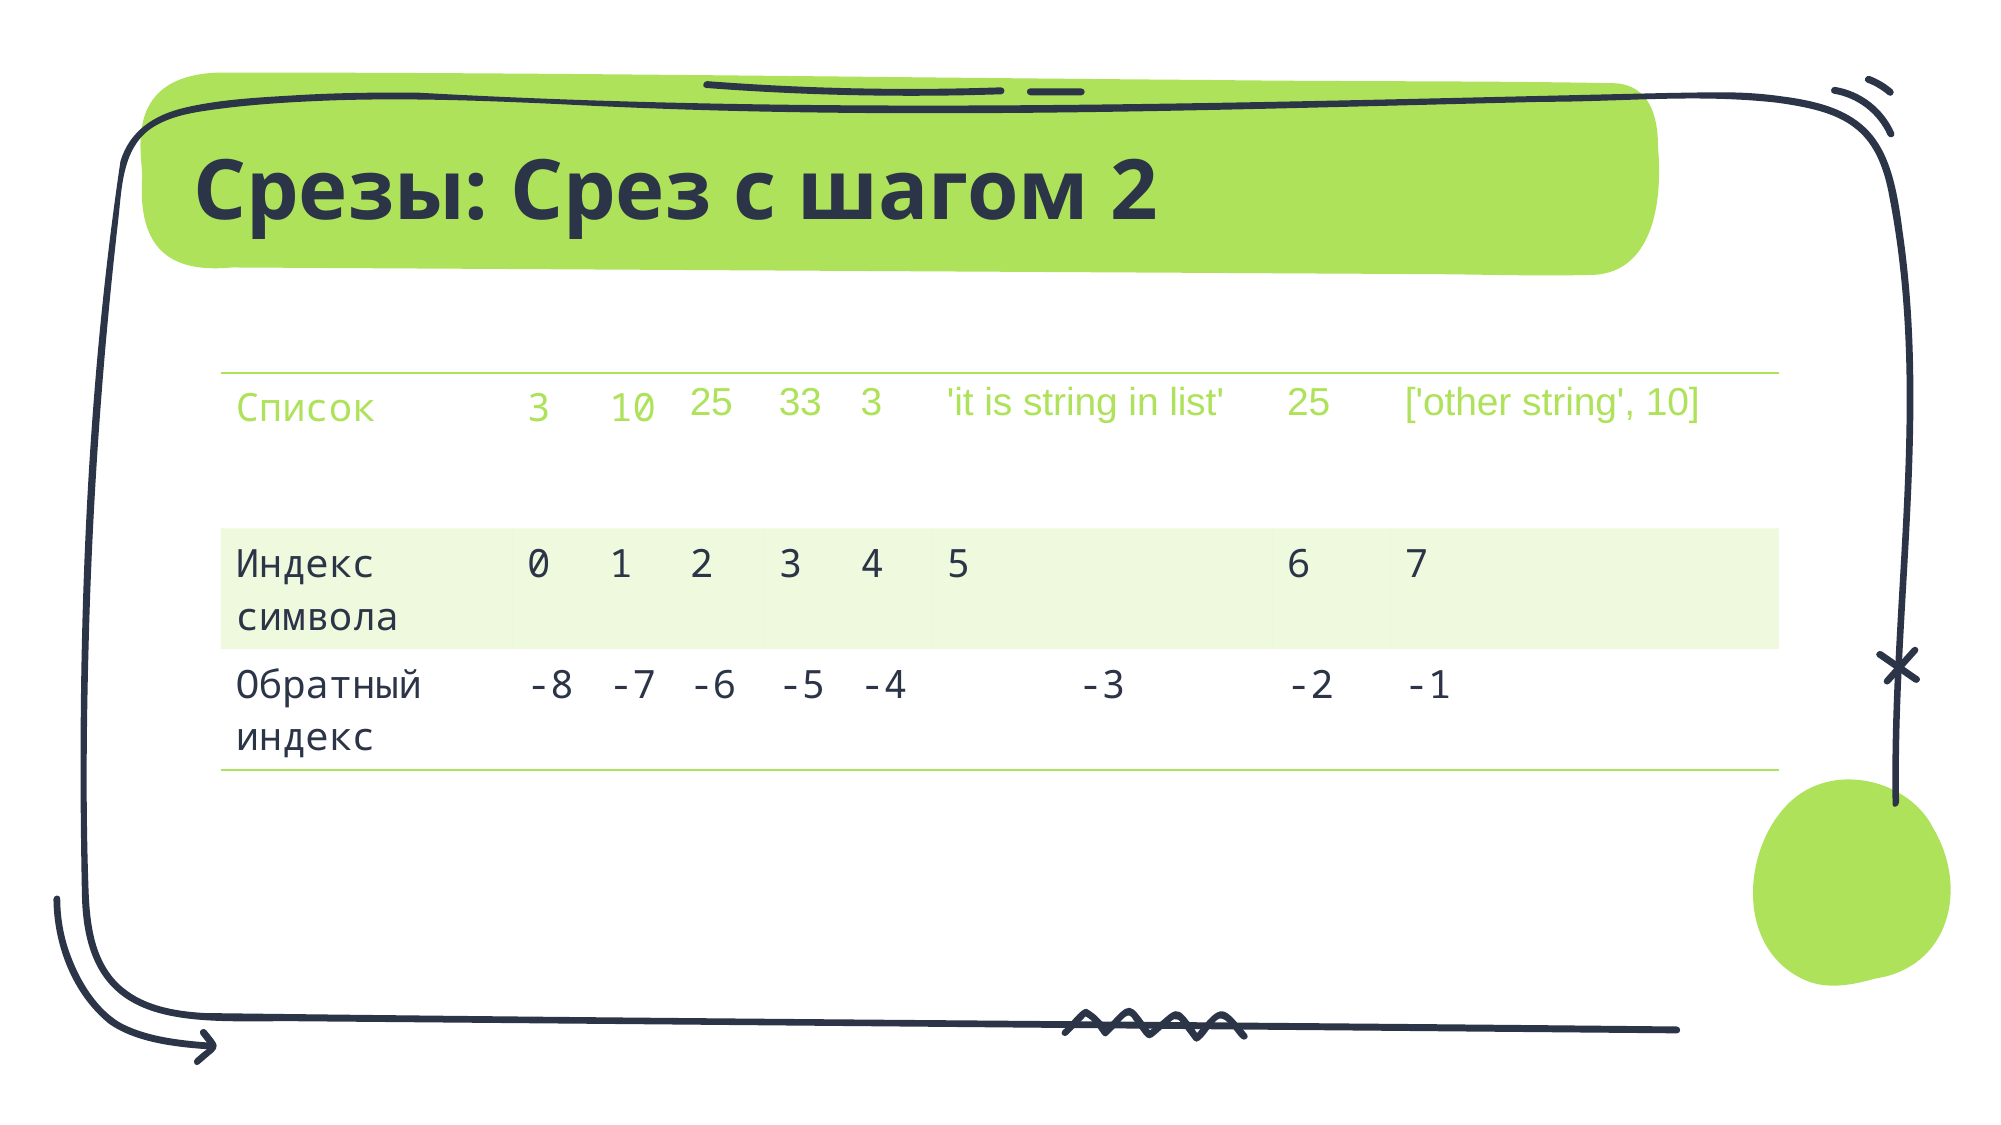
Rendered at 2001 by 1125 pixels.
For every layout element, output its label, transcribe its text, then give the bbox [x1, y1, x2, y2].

table_header 25 [675, 374, 764, 528]
table_cell -6 [675, 649, 764, 769]
table_cell -8 [512, 649, 594, 769]
table_cell 6 [1272, 528, 1390, 649]
table_header 3 [512, 374, 594, 528]
table_header 3 [846, 374, 932, 528]
table_cell Индекс символа [221, 528, 512, 649]
table_header 33 [764, 374, 846, 528]
table_cell -1 [1390, 649, 1779, 769]
table_header 10 [594, 374, 675, 528]
table_header Список [221, 374, 512, 528]
title Срезы: Срез с шагом 2 [193, 149, 1599, 237]
table_cell 5 [932, 528, 1272, 649]
table_cell 2 [675, 528, 764, 649]
table_cell 0 [512, 528, 594, 649]
table_cell -2 [1272, 649, 1390, 769]
table_header 25 [1272, 374, 1390, 528]
table_cell -3 [932, 649, 1272, 769]
table_cell Обратный индекс [221, 649, 512, 769]
table_cell -7 [594, 649, 675, 769]
table_cell 4 [846, 528, 932, 649]
table_cell -4 [846, 649, 932, 769]
table_cell 3 [764, 528, 846, 649]
table_cell 1 [594, 528, 675, 649]
table_header 'it is string in list' [932, 374, 1272, 528]
table_header ['other string', 10] [1390, 374, 1779, 528]
table_cell 7 [1390, 528, 1779, 649]
table_cell -5 [764, 649, 846, 769]
